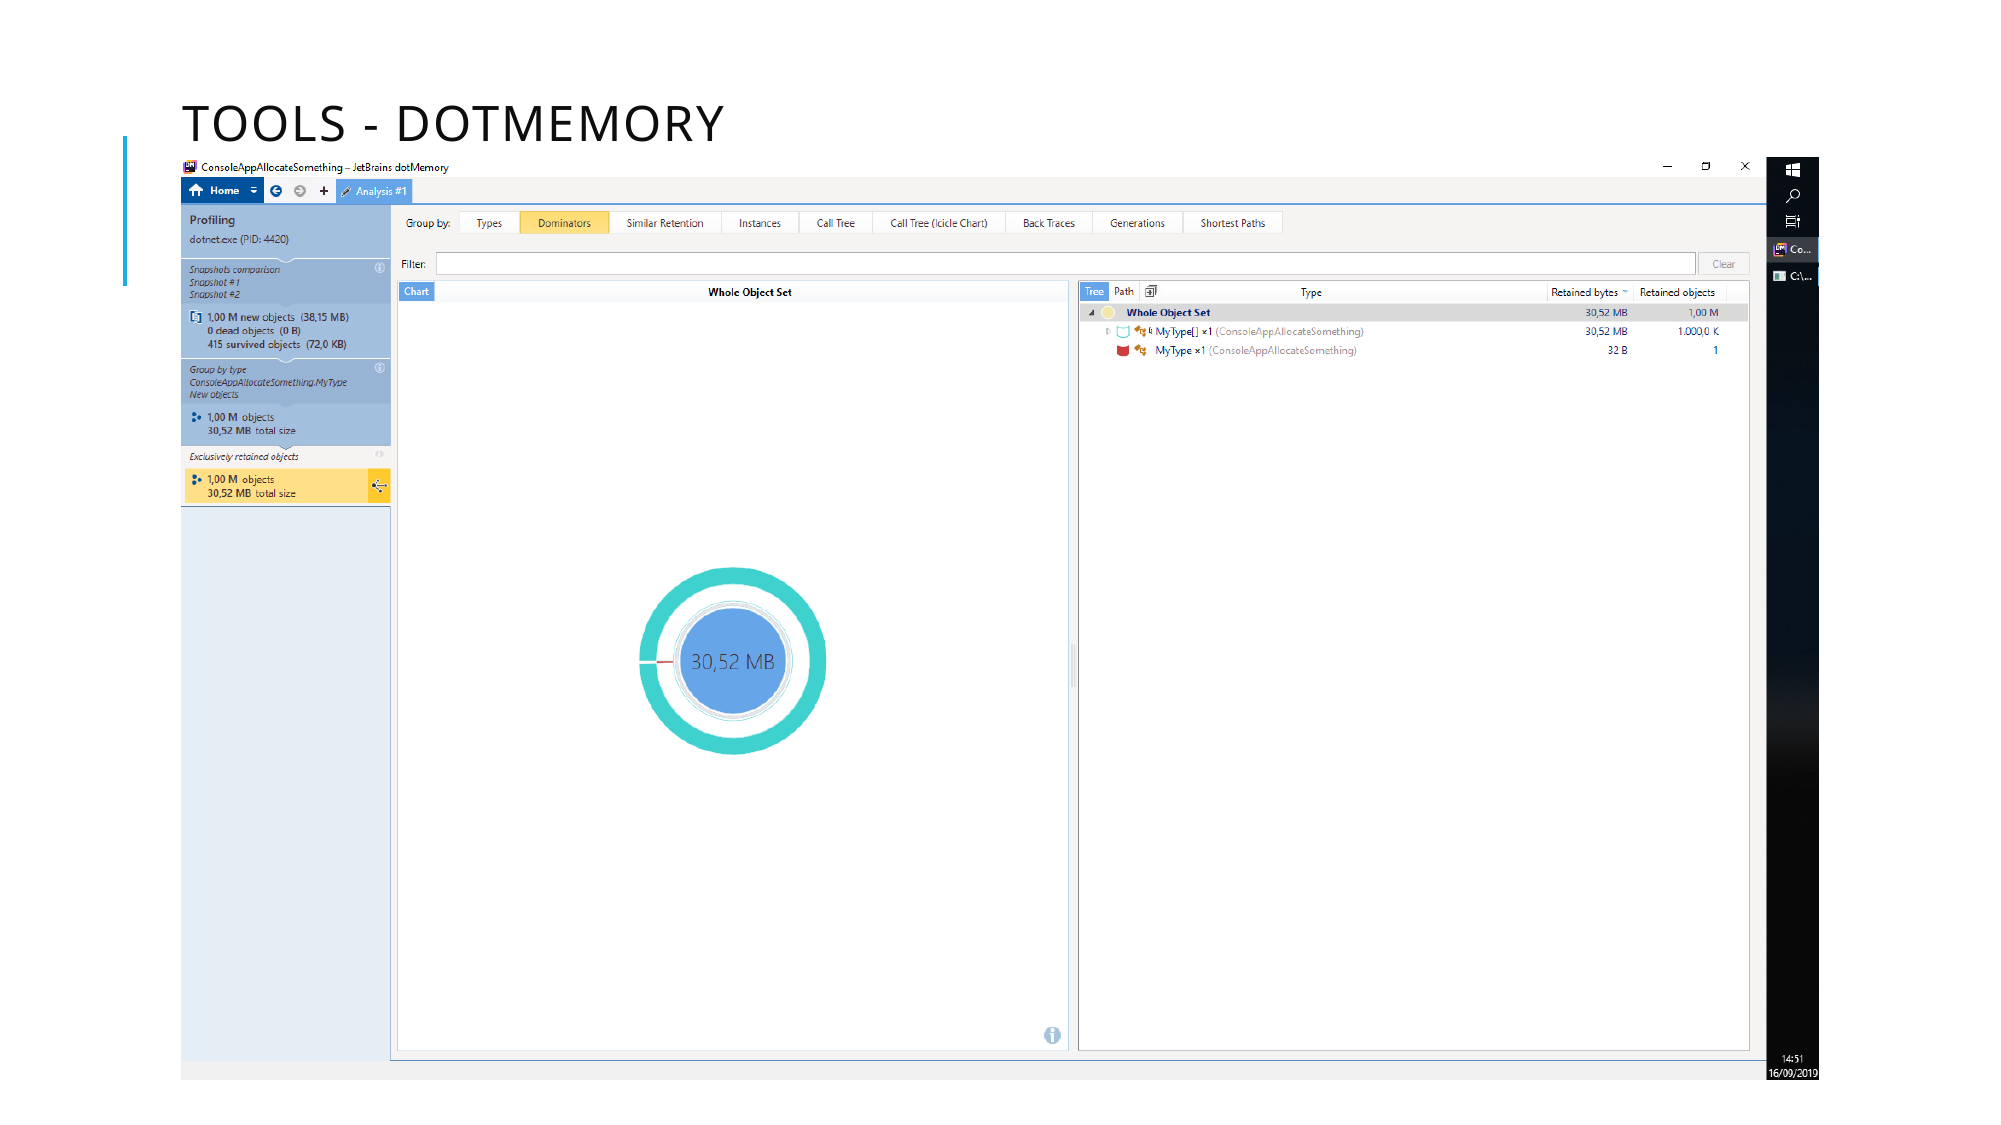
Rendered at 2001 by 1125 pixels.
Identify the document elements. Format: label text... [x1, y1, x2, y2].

title Tools - DOTMEMORY [168, 96, 1470, 158]
picture [180, 157, 1820, 1080]
